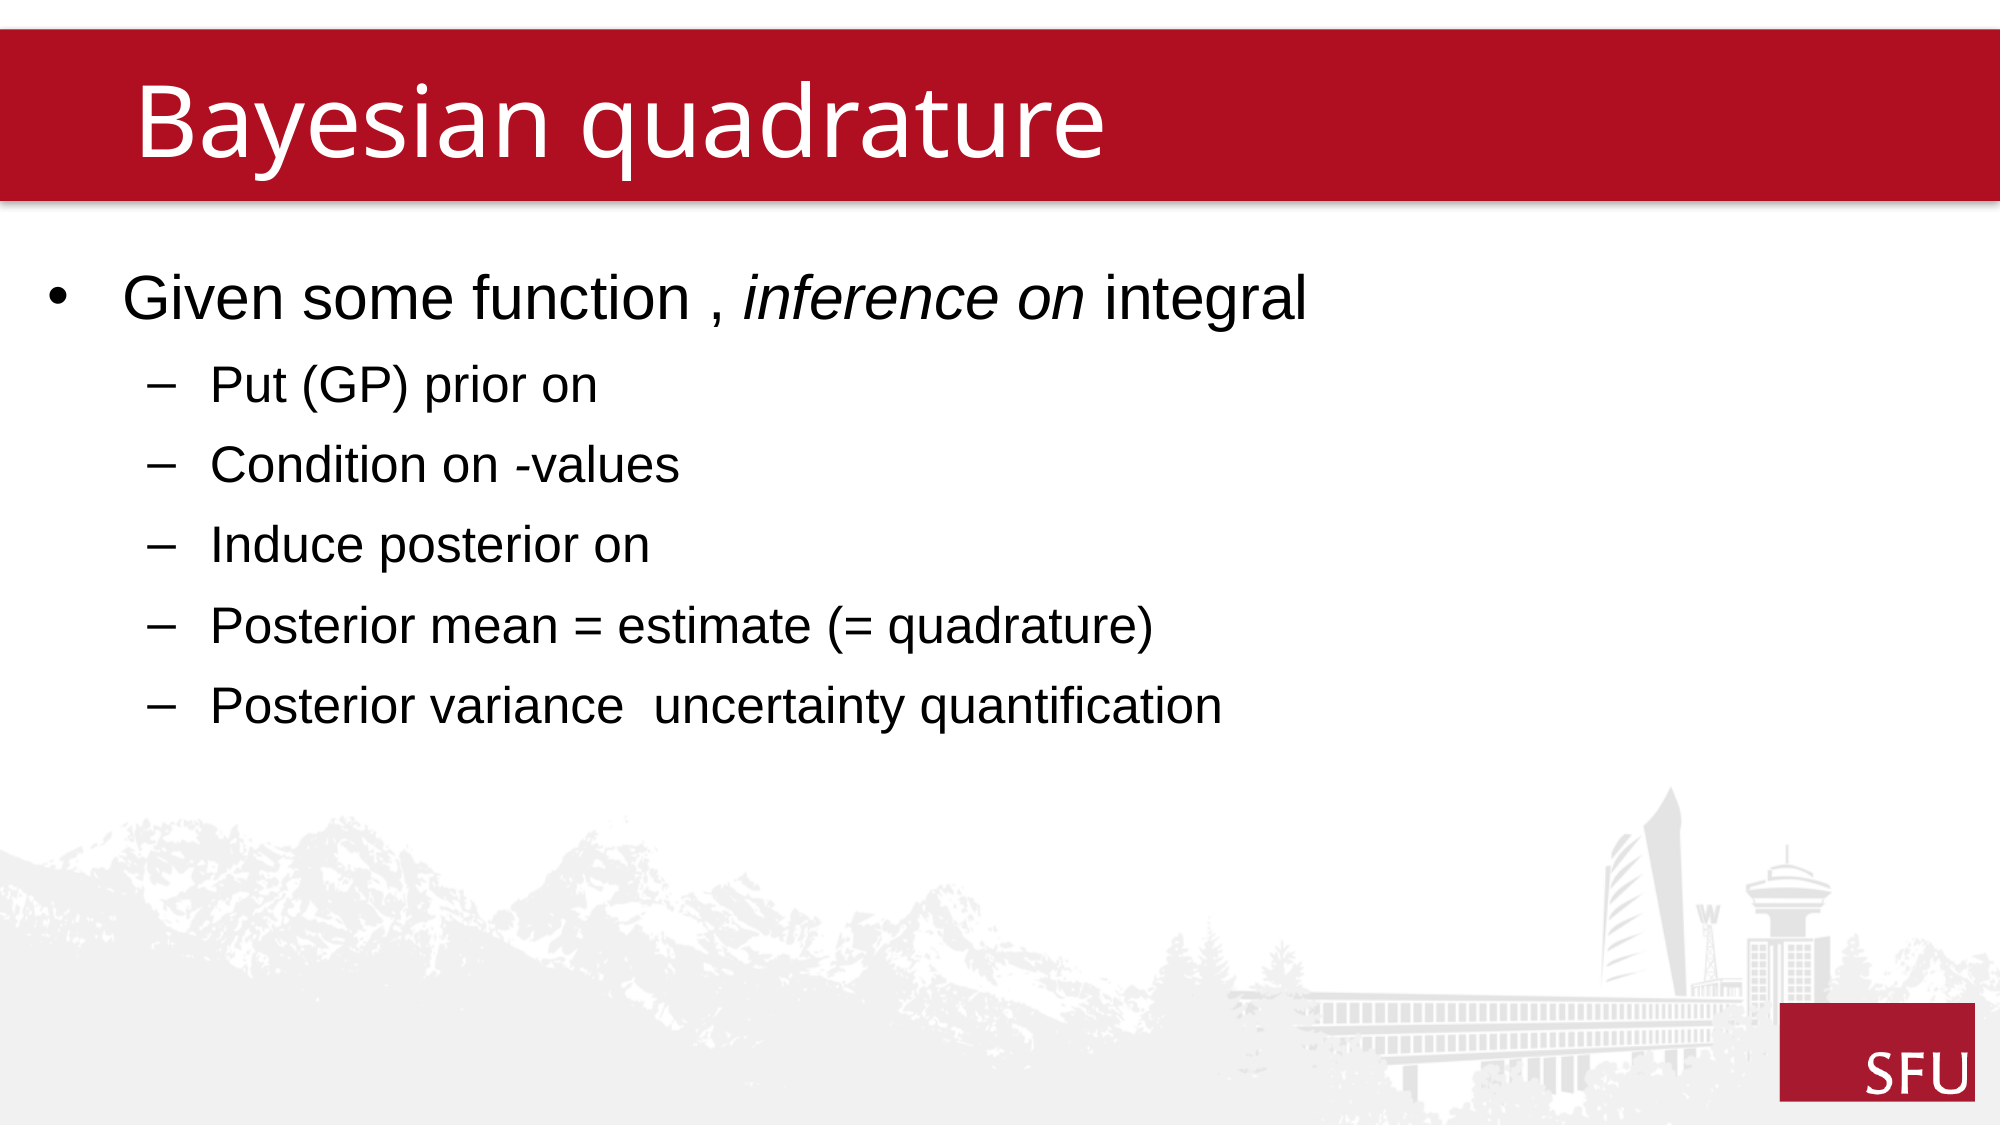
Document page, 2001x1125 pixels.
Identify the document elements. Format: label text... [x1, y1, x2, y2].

text_box [0, 29, 2000, 202]
picture [1779, 1003, 1975, 1102]
title Bayesian quadrature [118, 50, 1919, 181]
